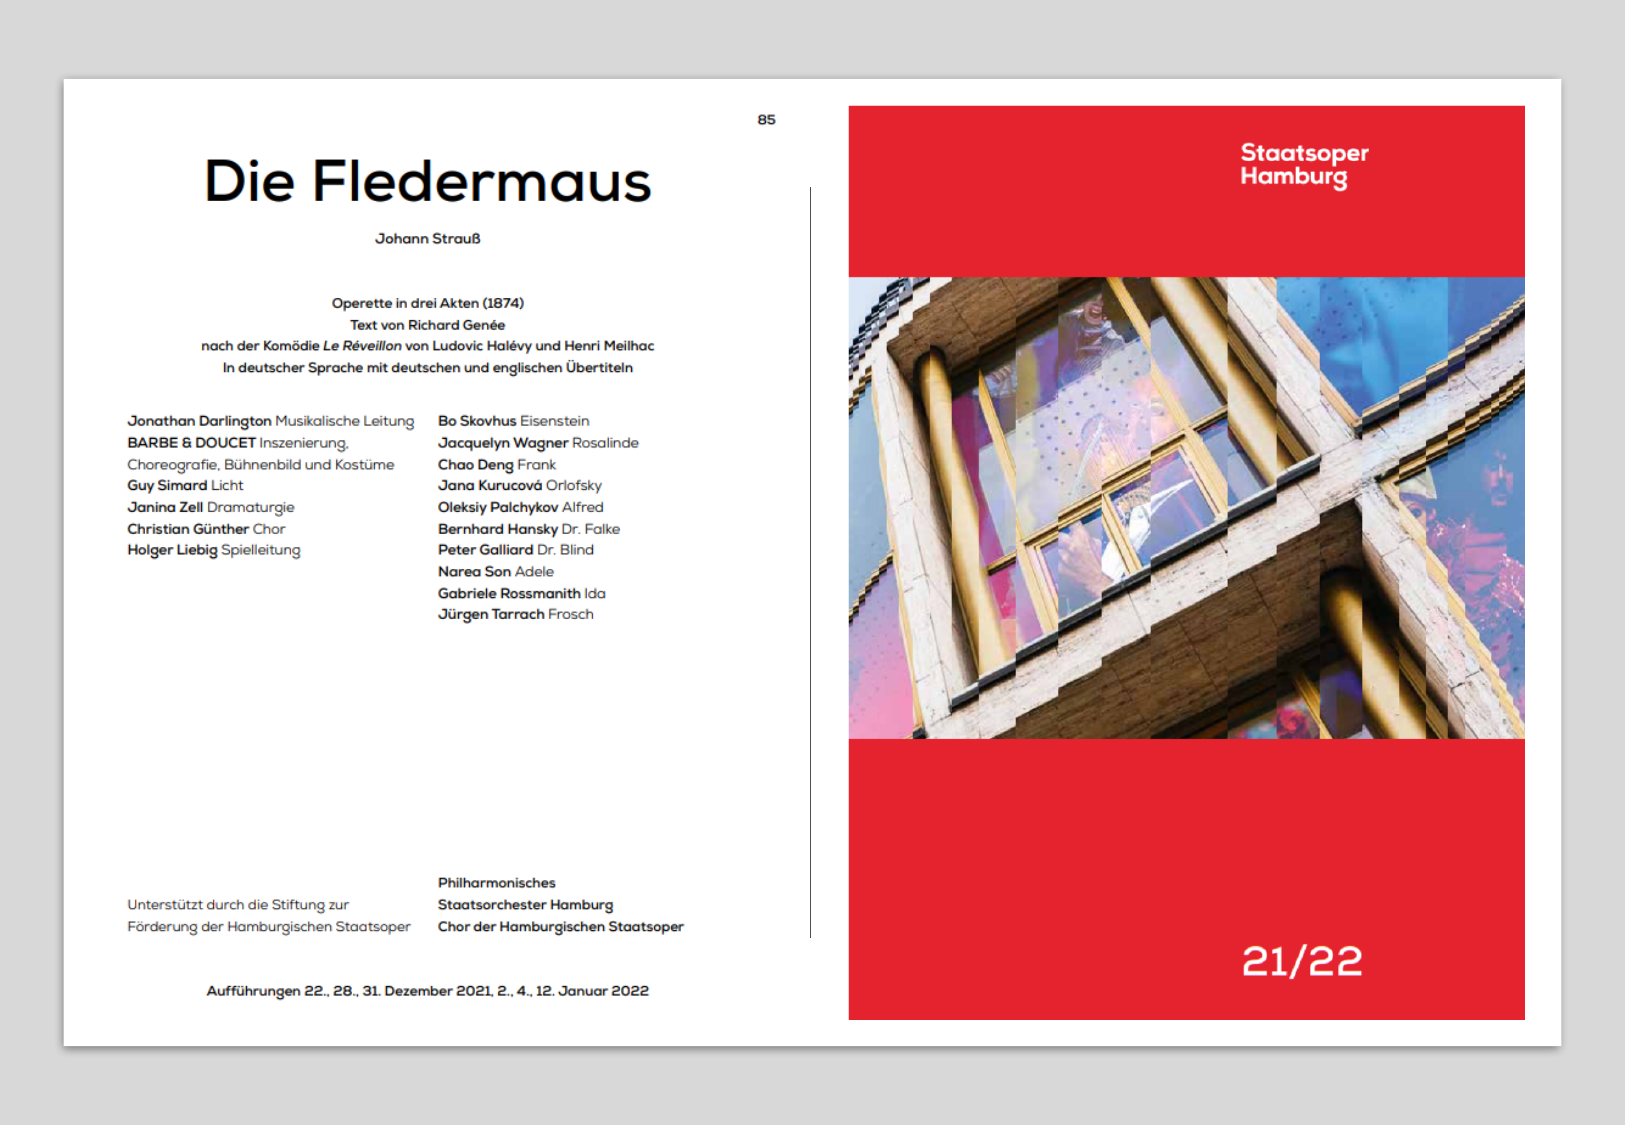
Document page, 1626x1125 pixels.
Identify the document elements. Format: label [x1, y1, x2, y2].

text_box [63, 78, 1562, 1047]
picture [95, 105, 1625, 1020]
text_box [0, 0, 1625, 1125]
